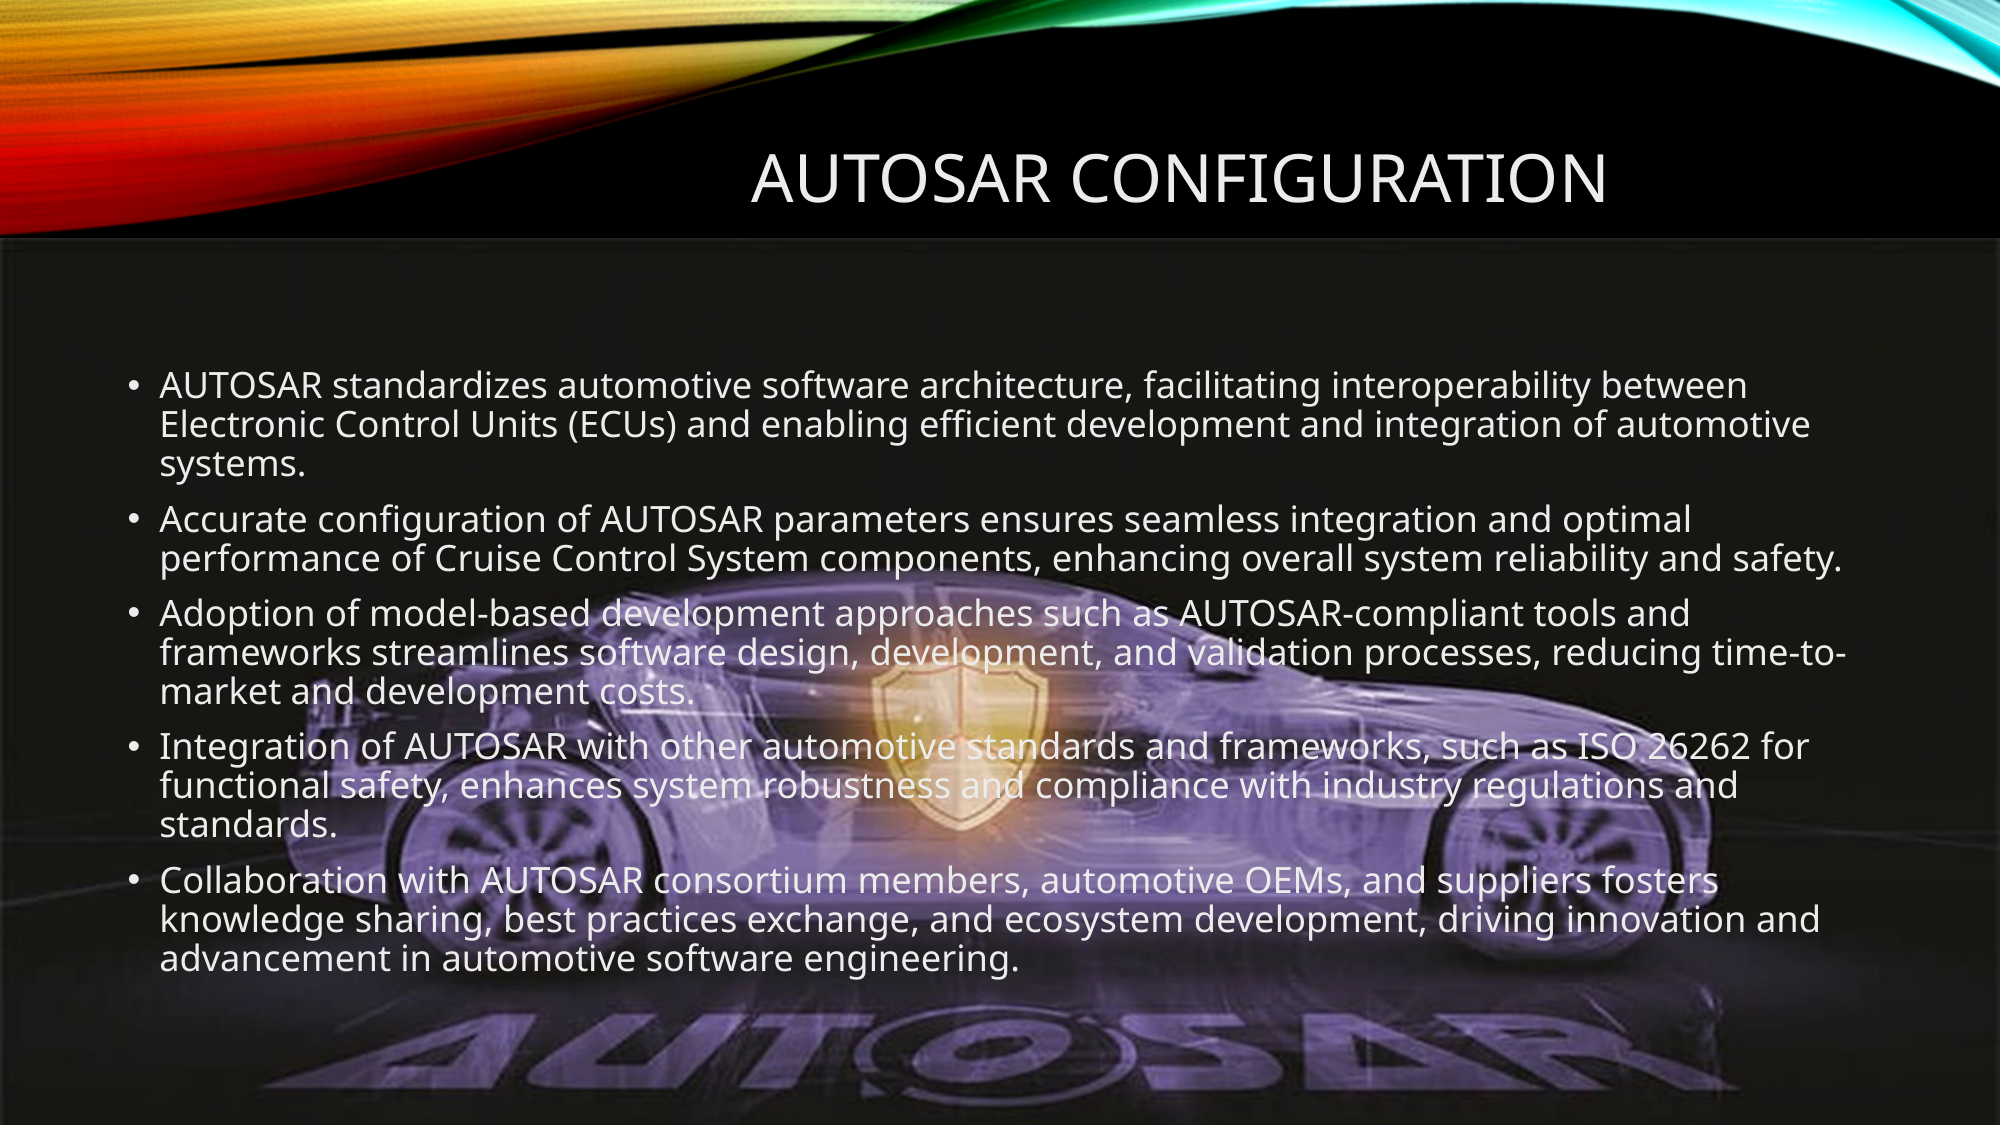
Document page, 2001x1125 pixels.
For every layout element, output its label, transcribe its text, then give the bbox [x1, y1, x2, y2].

picture [0, 0, 2000, 1125]
title AUTOSAR Configuration [474, 125, 1888, 237]
